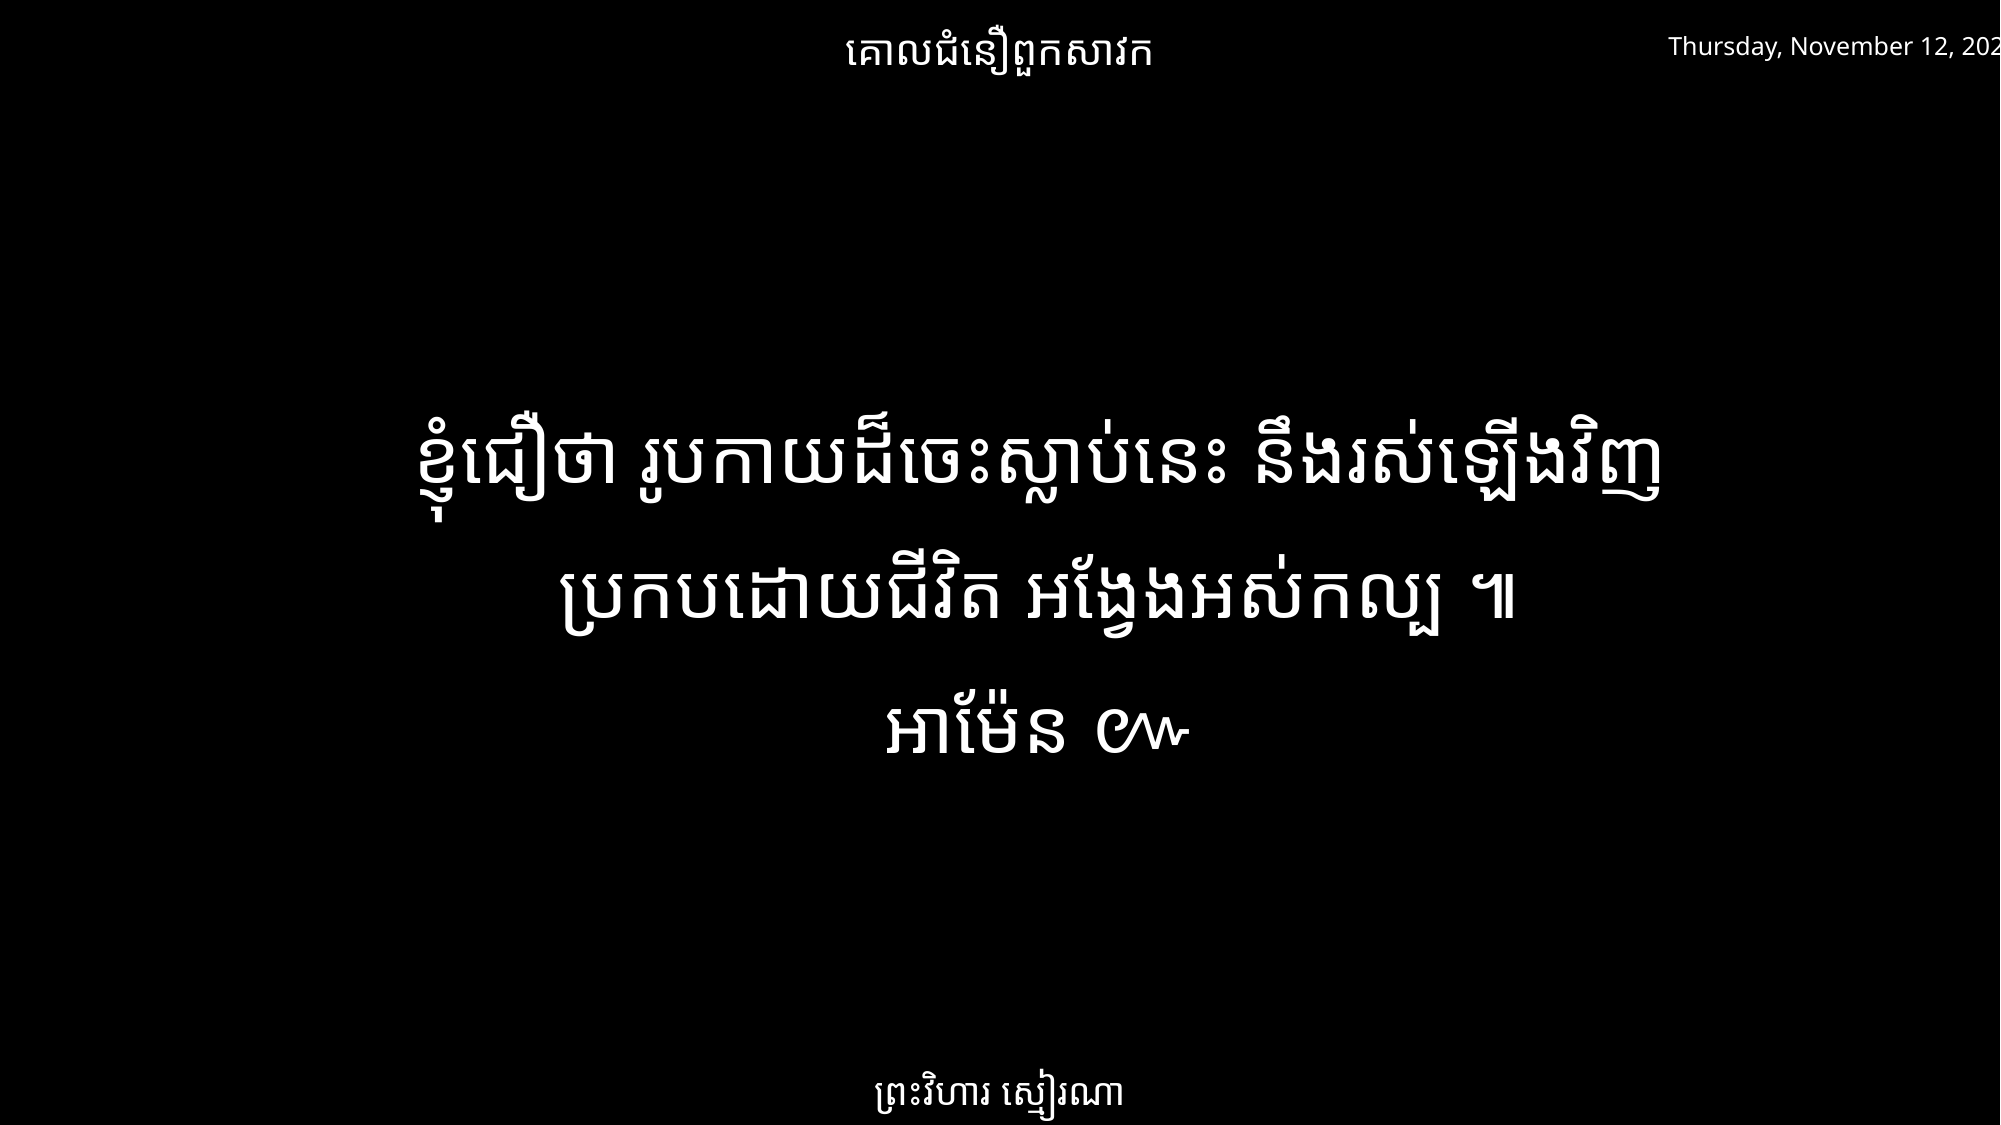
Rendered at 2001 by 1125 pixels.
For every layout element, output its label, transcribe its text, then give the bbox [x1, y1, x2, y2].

text_box ខ្ញុំជឿថា រូបកាយដ៏ចេះស្លាប់នេះ នឹងរស់ឡើងវិញ ប្រកបដោយជីវិត អង្វែងអស់កល្ប ៕ អាម៉ែន ៚ [107, 356, 1973, 776]
text_box គោលជំនឿពួកសាវក [830, 16, 1170, 82]
text_box ថ្ងៃសៅរ៍ 22 កុម្ភៈ 2025 [1653, 23, 2000, 73]
text_box ព្រះវិហារ ស្មៀរណា [859, 1061, 1141, 1121]
